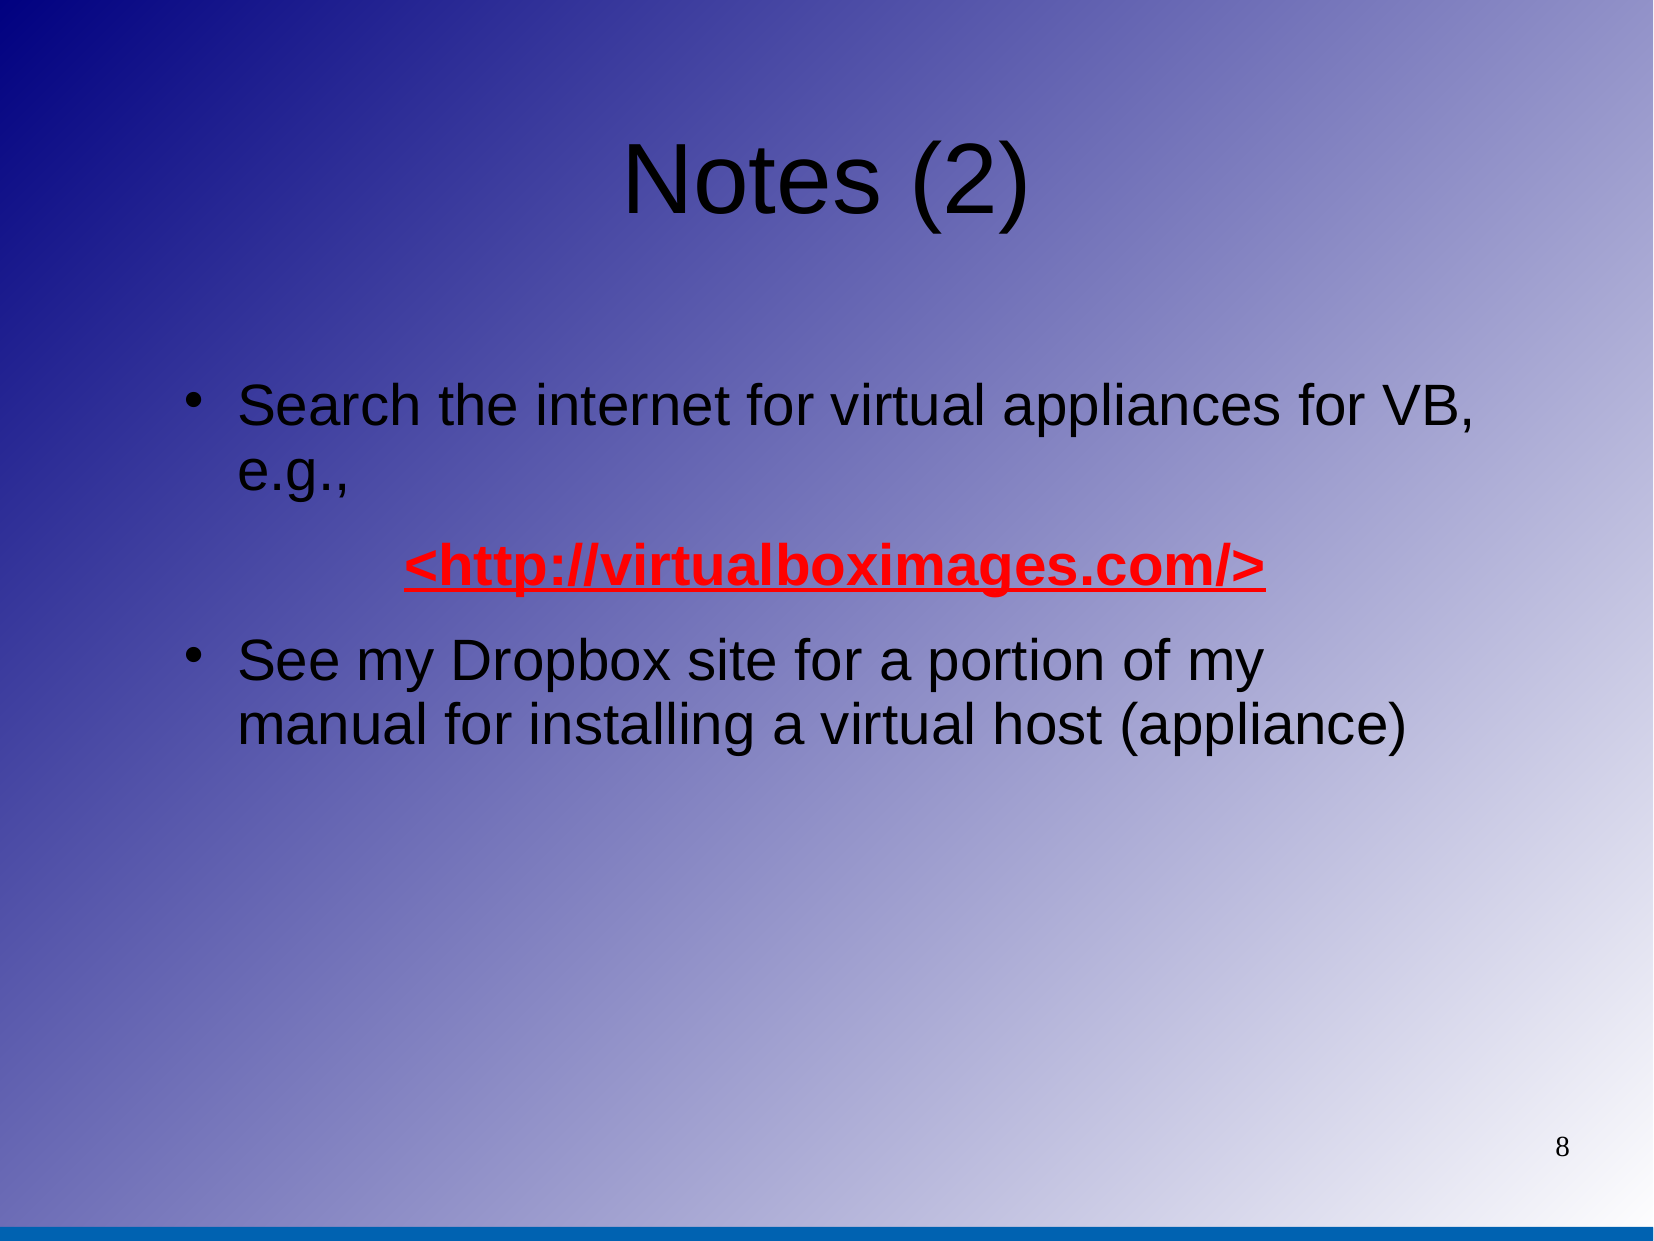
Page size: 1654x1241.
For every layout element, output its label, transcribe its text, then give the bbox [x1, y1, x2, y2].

text_box Notes (2) [0, 108, 1654, 234]
text_box Search the internet for virtual appliances for VB, e.g., <http://virtualboximages.com/> See my Dropbox site for a portion of my manual for installing a virtual host (appliance) [151, 370, 1502, 1146]
slide_number 8 [1184, 1129, 1571, 1216]
